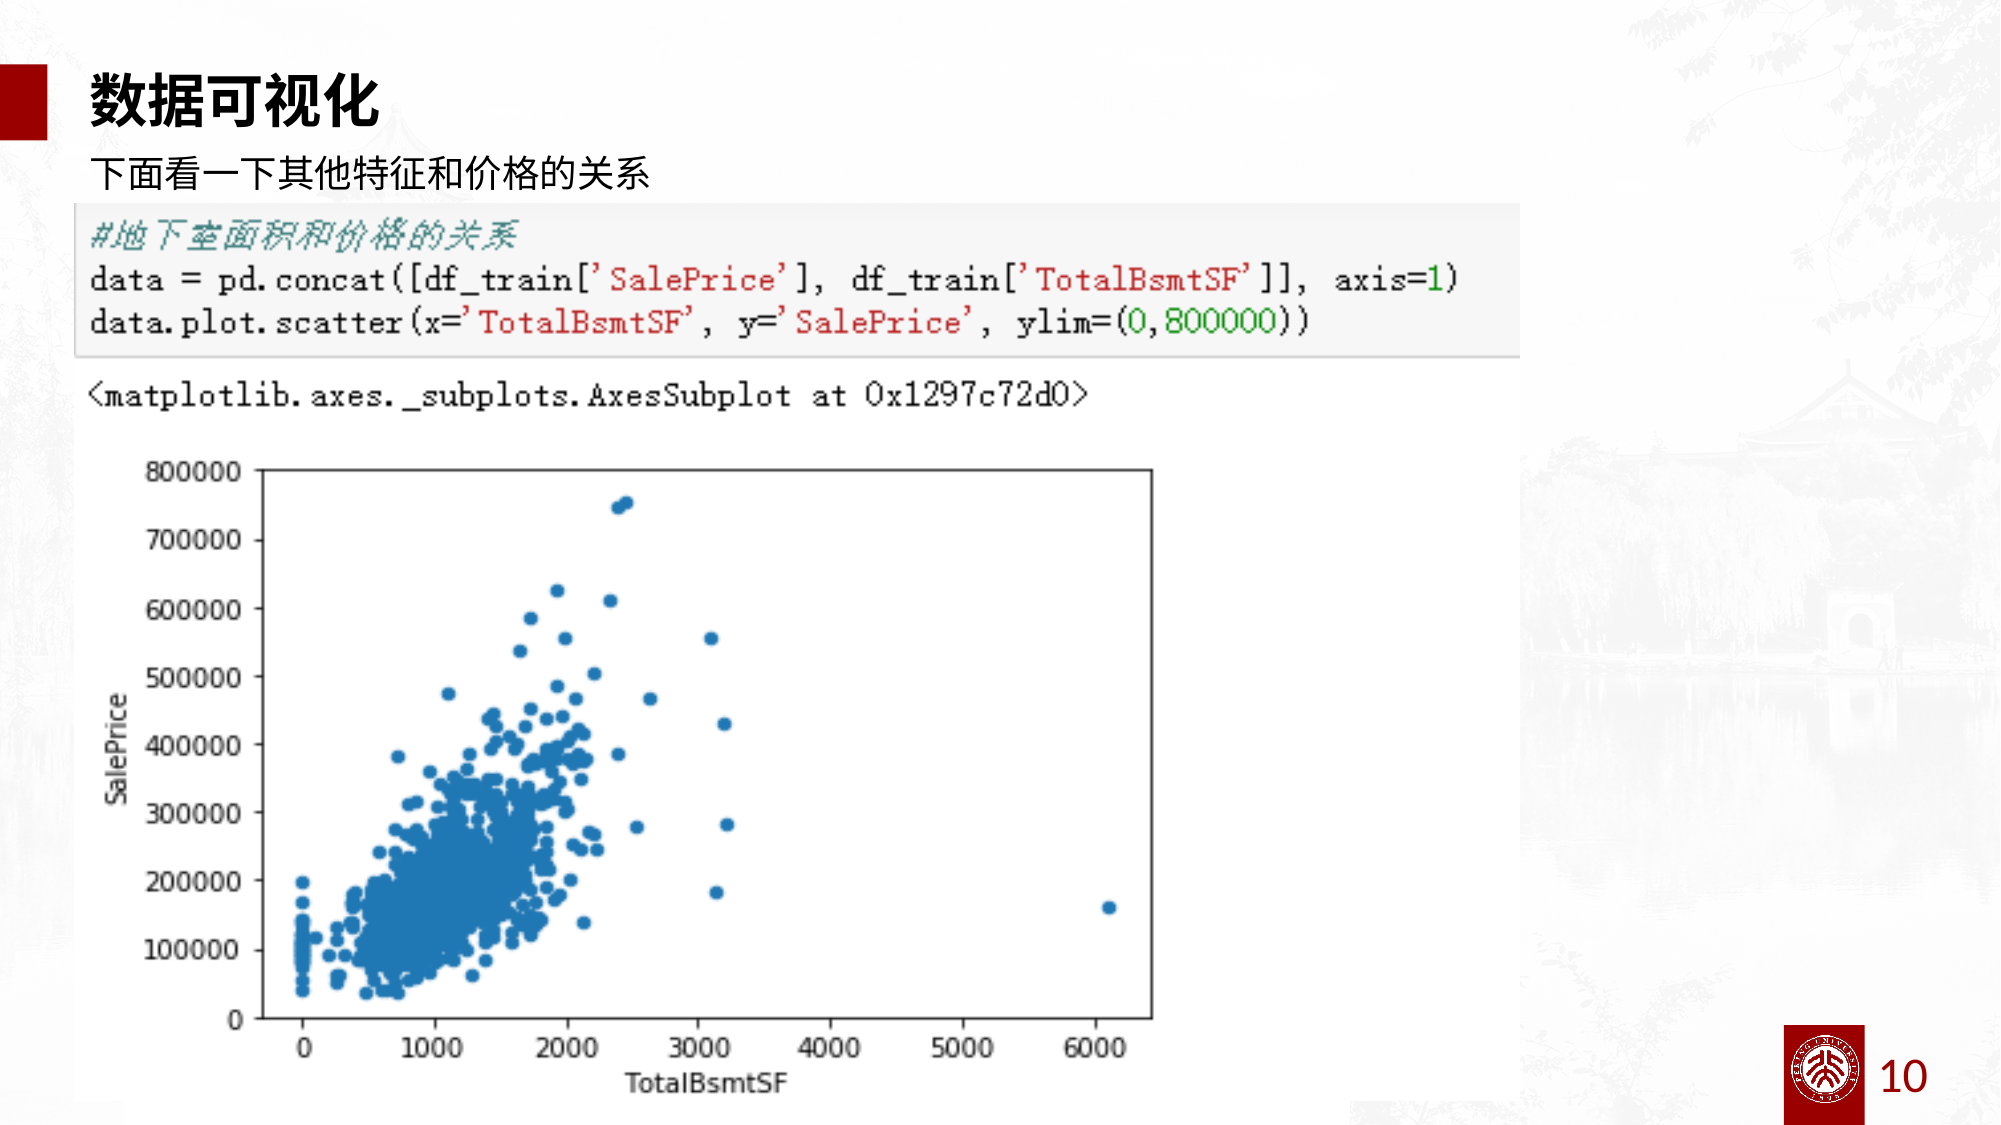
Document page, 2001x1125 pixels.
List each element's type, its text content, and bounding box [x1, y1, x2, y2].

slide_number 10 [1842, 1042, 1963, 1103]
text_box 数据可视化 [74, 56, 843, 142]
text_box 下面看一下其他特征和价格的关系 [74, 142, 1879, 203]
text_box [0, 64, 48, 141]
picture [1791, 1035, 1860, 1103]
picture [0, 0, 2001, 1125]
